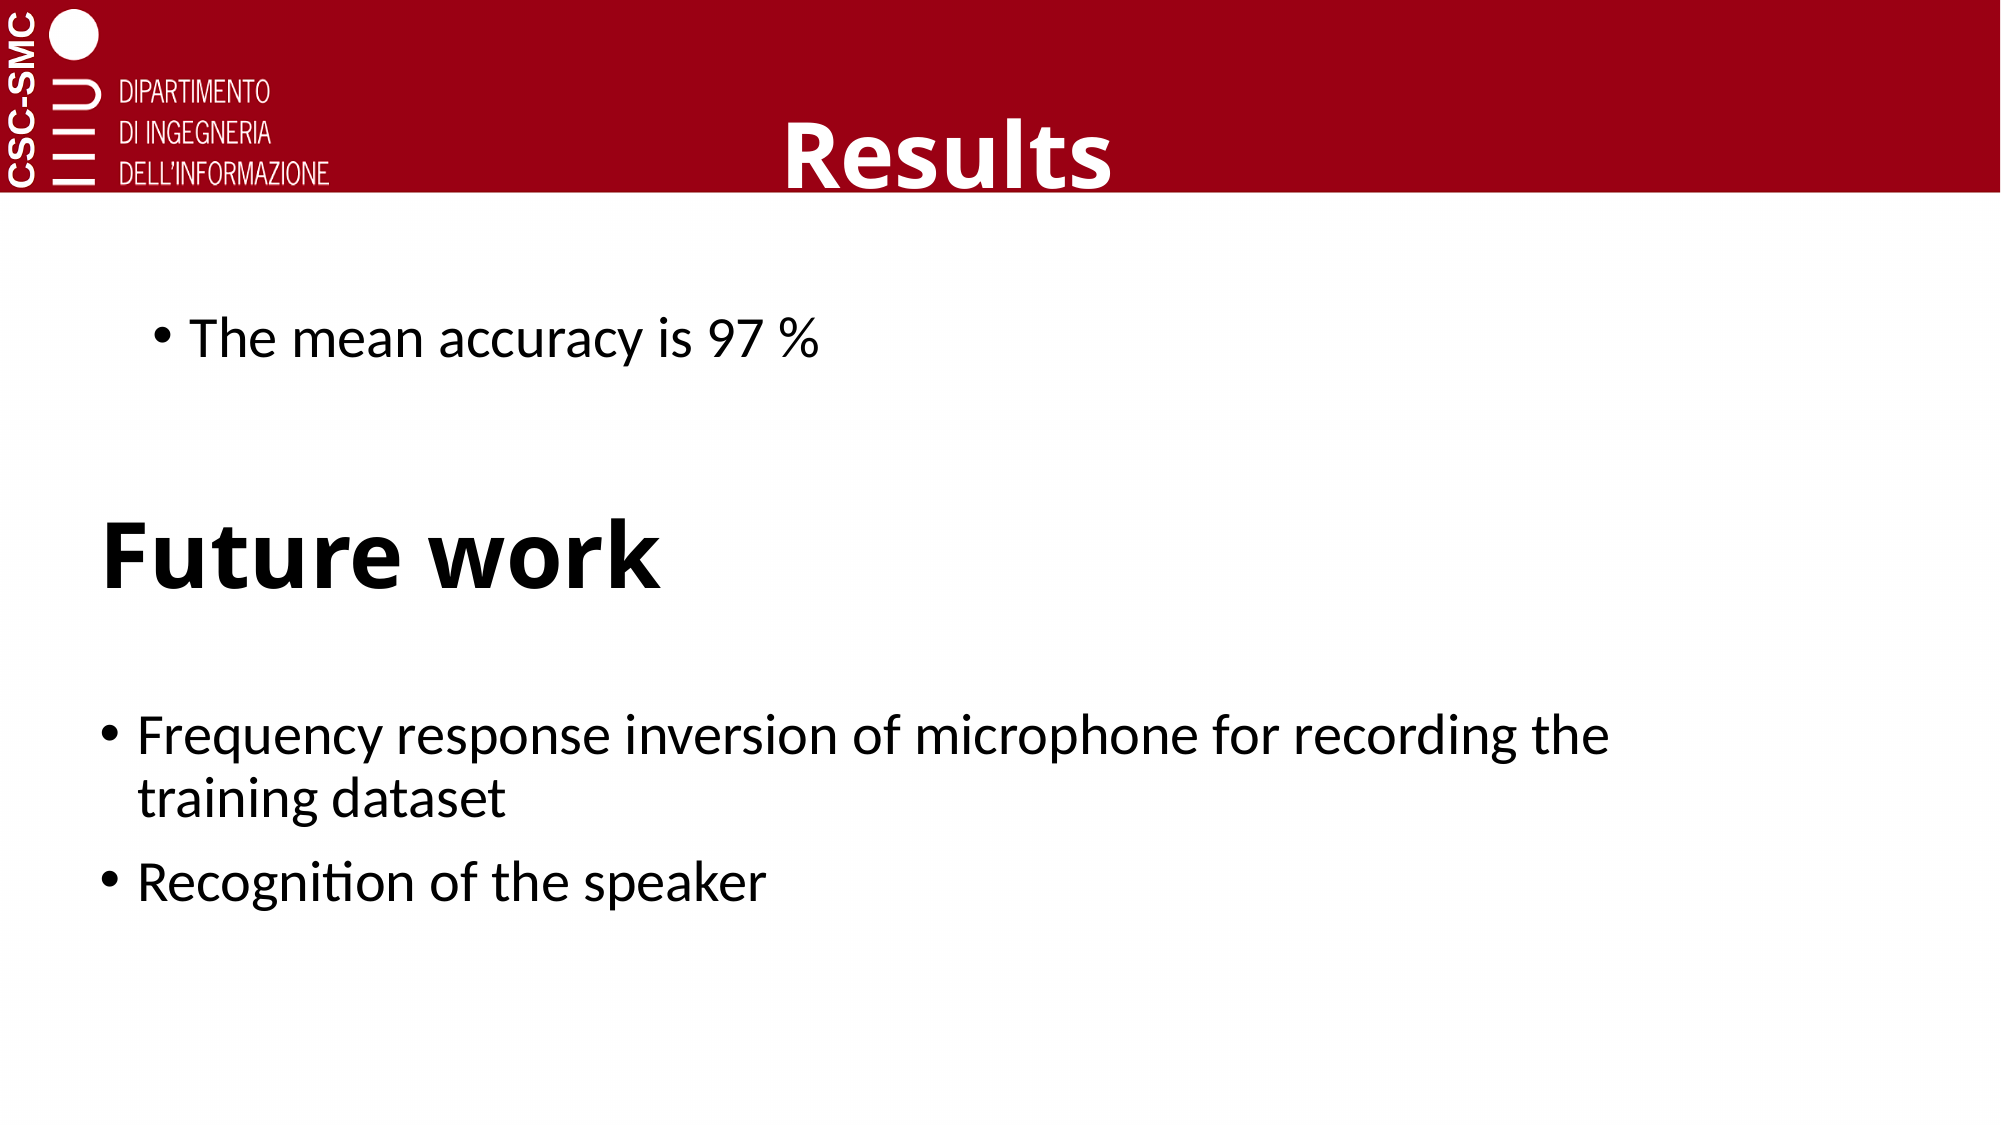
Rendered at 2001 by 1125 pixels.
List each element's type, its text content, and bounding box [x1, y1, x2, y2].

list The mean accuracy is 97 % [137, 299, 1863, 421]
text_box Frequency response inversion of microphone for recording the training dataset Recognition of the speaker [84, 697, 1810, 935]
title Results [84, 50, 1810, 268]
picture [0, 0, 2001, 1125]
text_box Future work [84, 450, 1810, 668]
